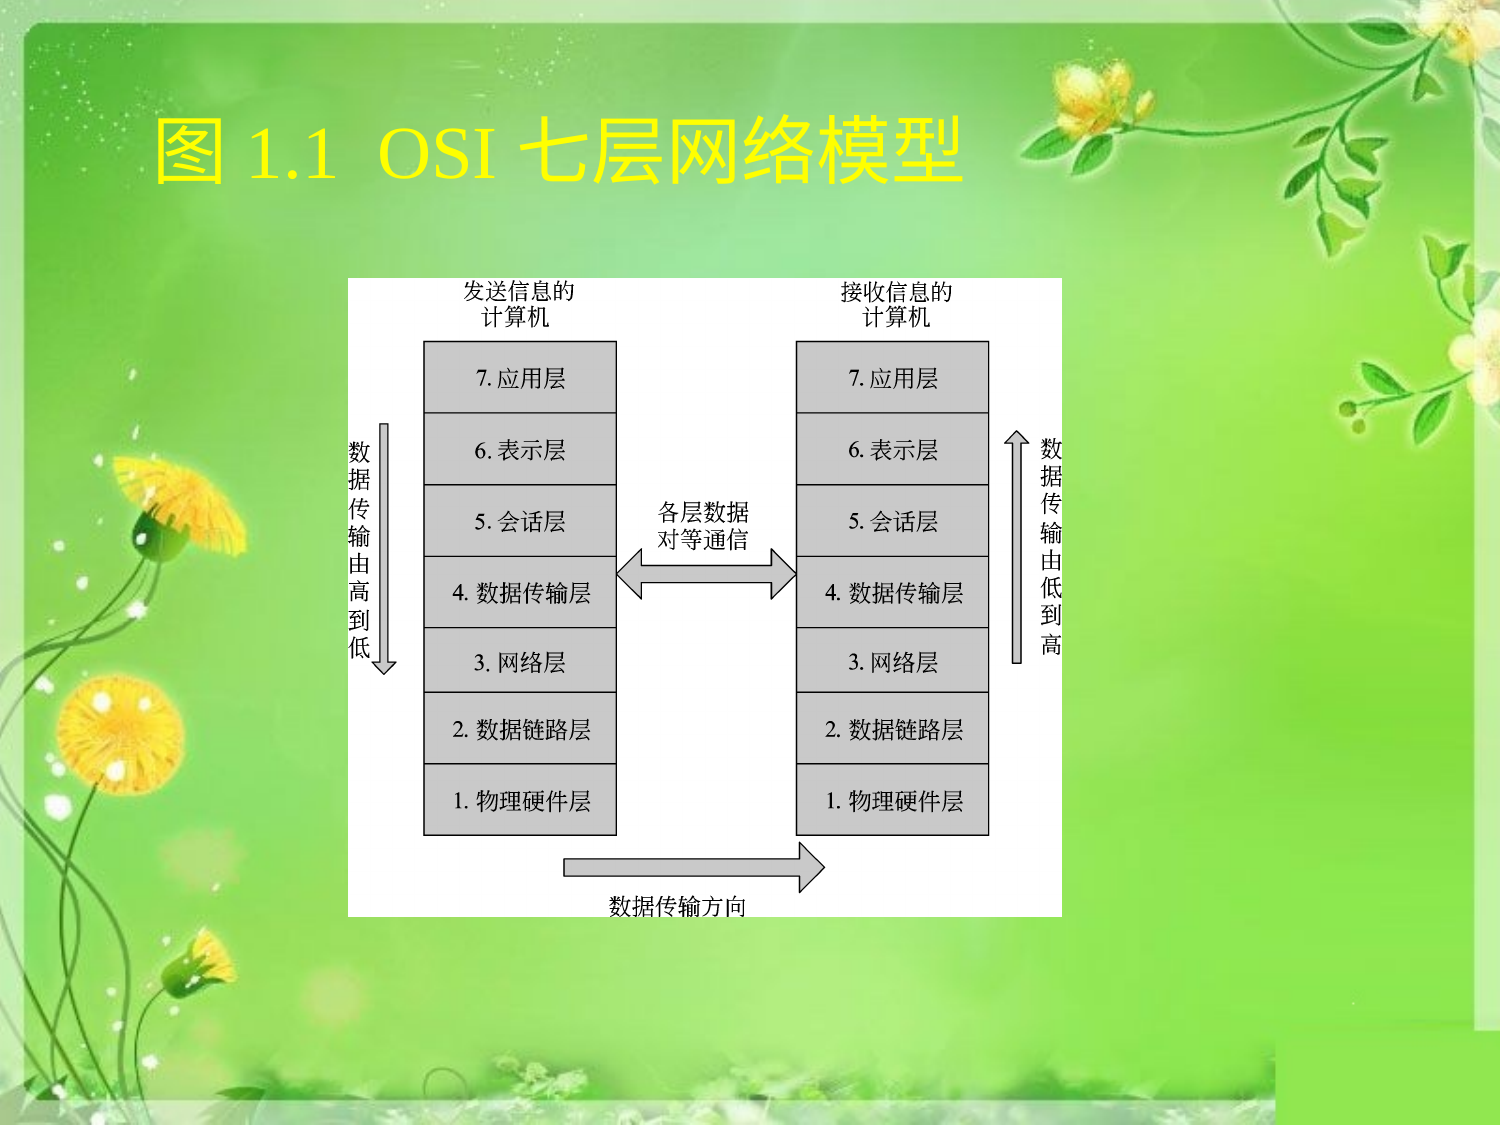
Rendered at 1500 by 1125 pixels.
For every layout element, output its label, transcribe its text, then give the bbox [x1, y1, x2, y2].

title 图1.1 OSI七层网络模型 [57, 54, 1062, 243]
picture [0, 0, 1500, 1125]
